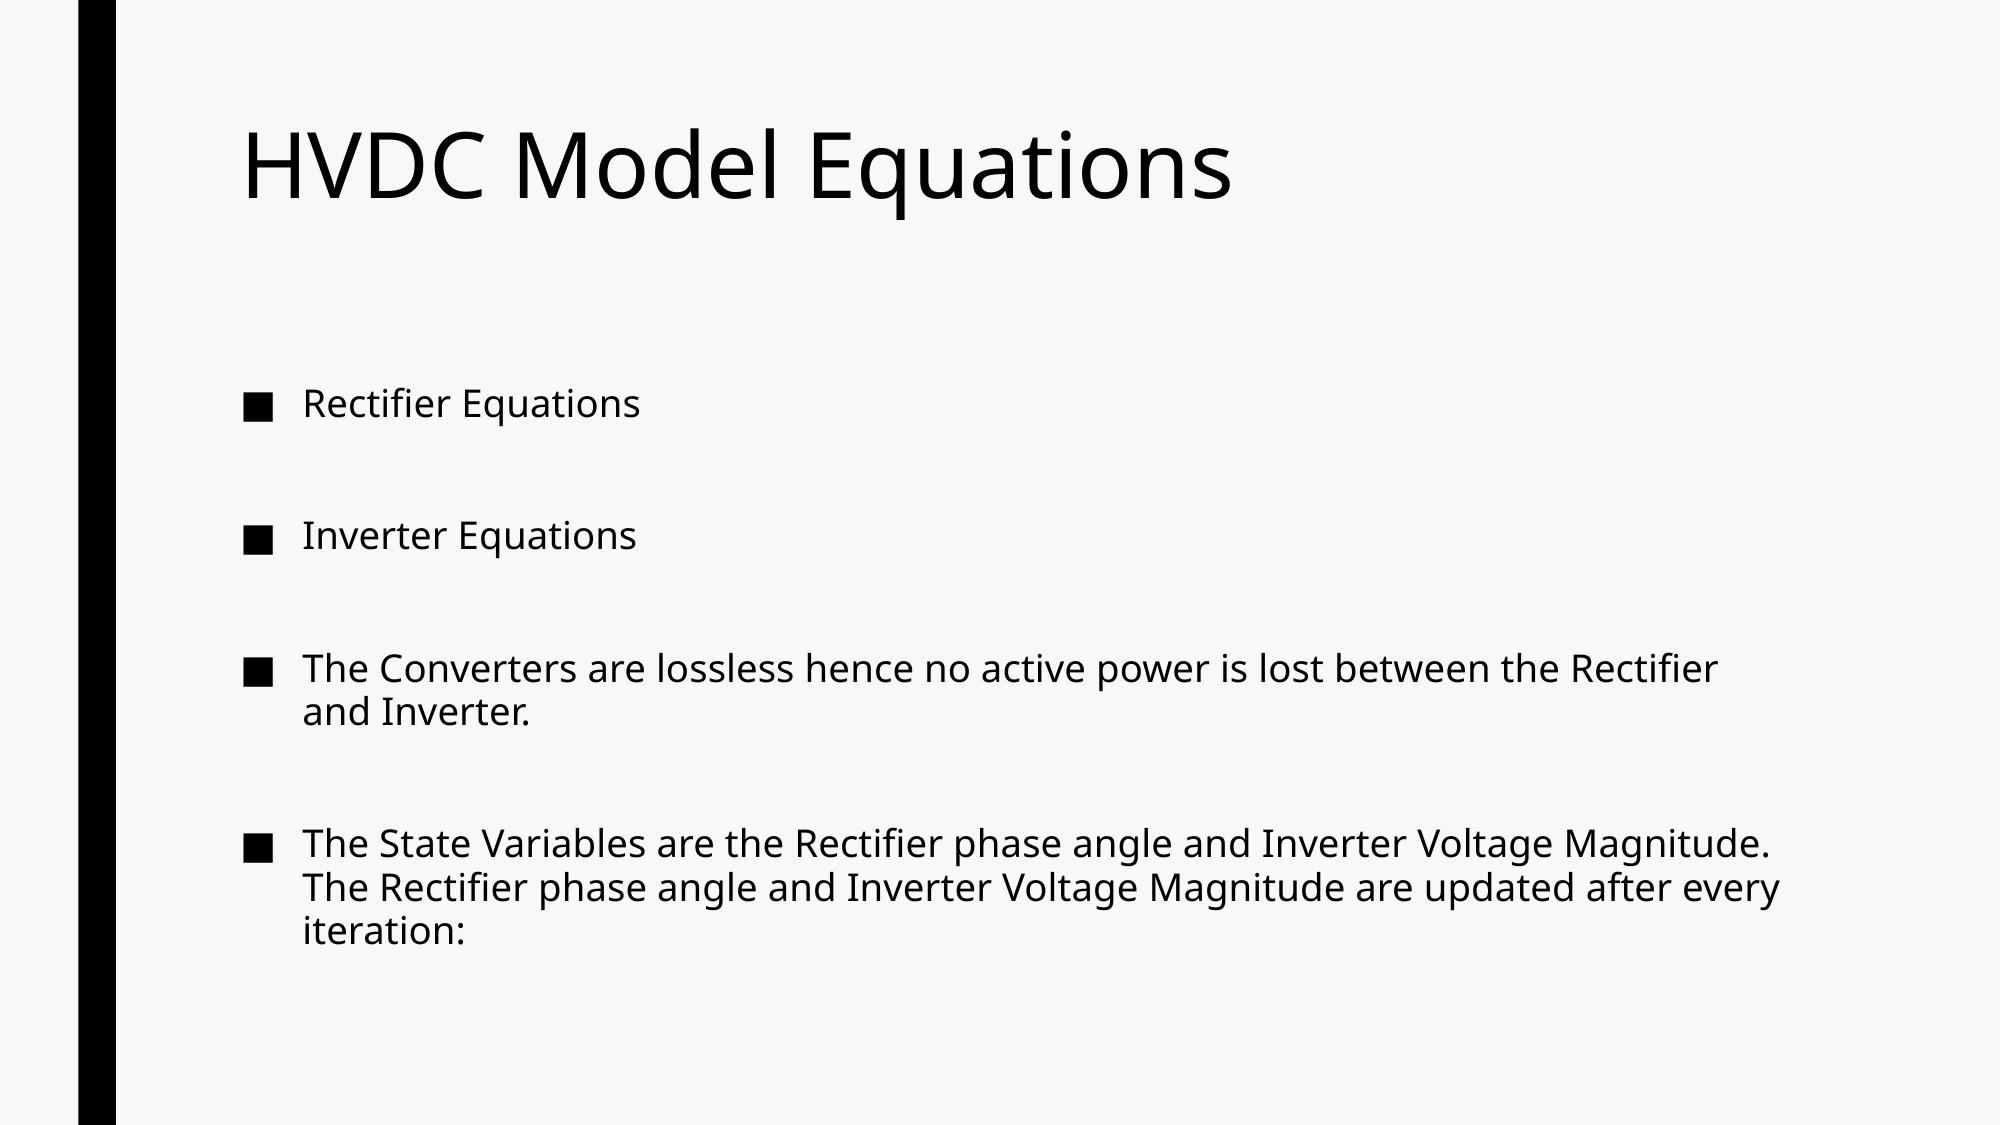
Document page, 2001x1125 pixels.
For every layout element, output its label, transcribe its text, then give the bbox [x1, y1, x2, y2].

title HVDC Model Equations [225, 112, 1800, 357]
